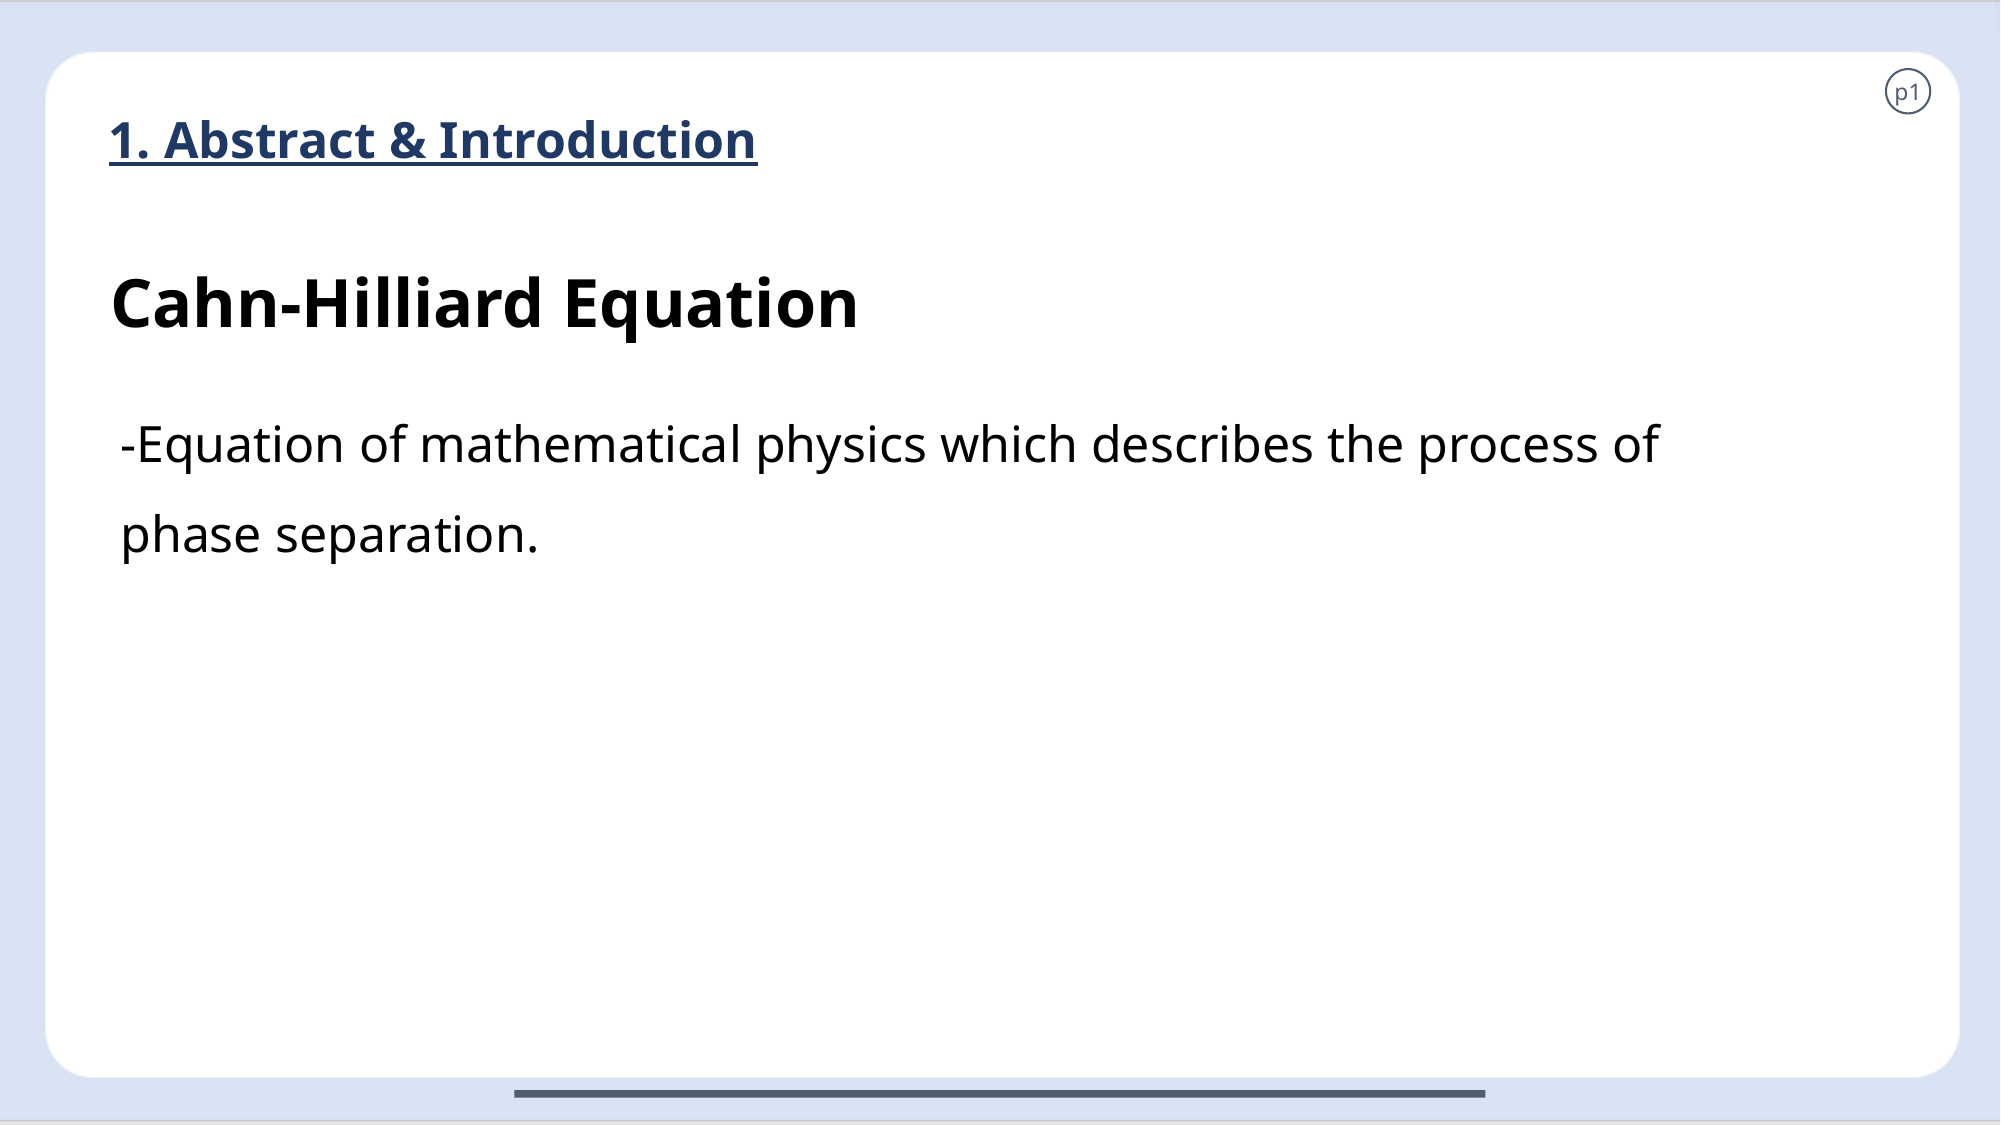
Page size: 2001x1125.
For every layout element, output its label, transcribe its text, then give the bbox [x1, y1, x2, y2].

text_box [513, 1089, 1487, 1099]
text_box 1. Abstract & Introduction [93, 70, 951, 176]
picture [0, 0, 2001, 1125]
text_box Cahn-Hilliard Equation [82, 253, 889, 348]
text_box -Equation of mathematical physics which describes the process of phase separation. [105, 375, 1694, 571]
text_box p1 [1884, 68, 1932, 115]
